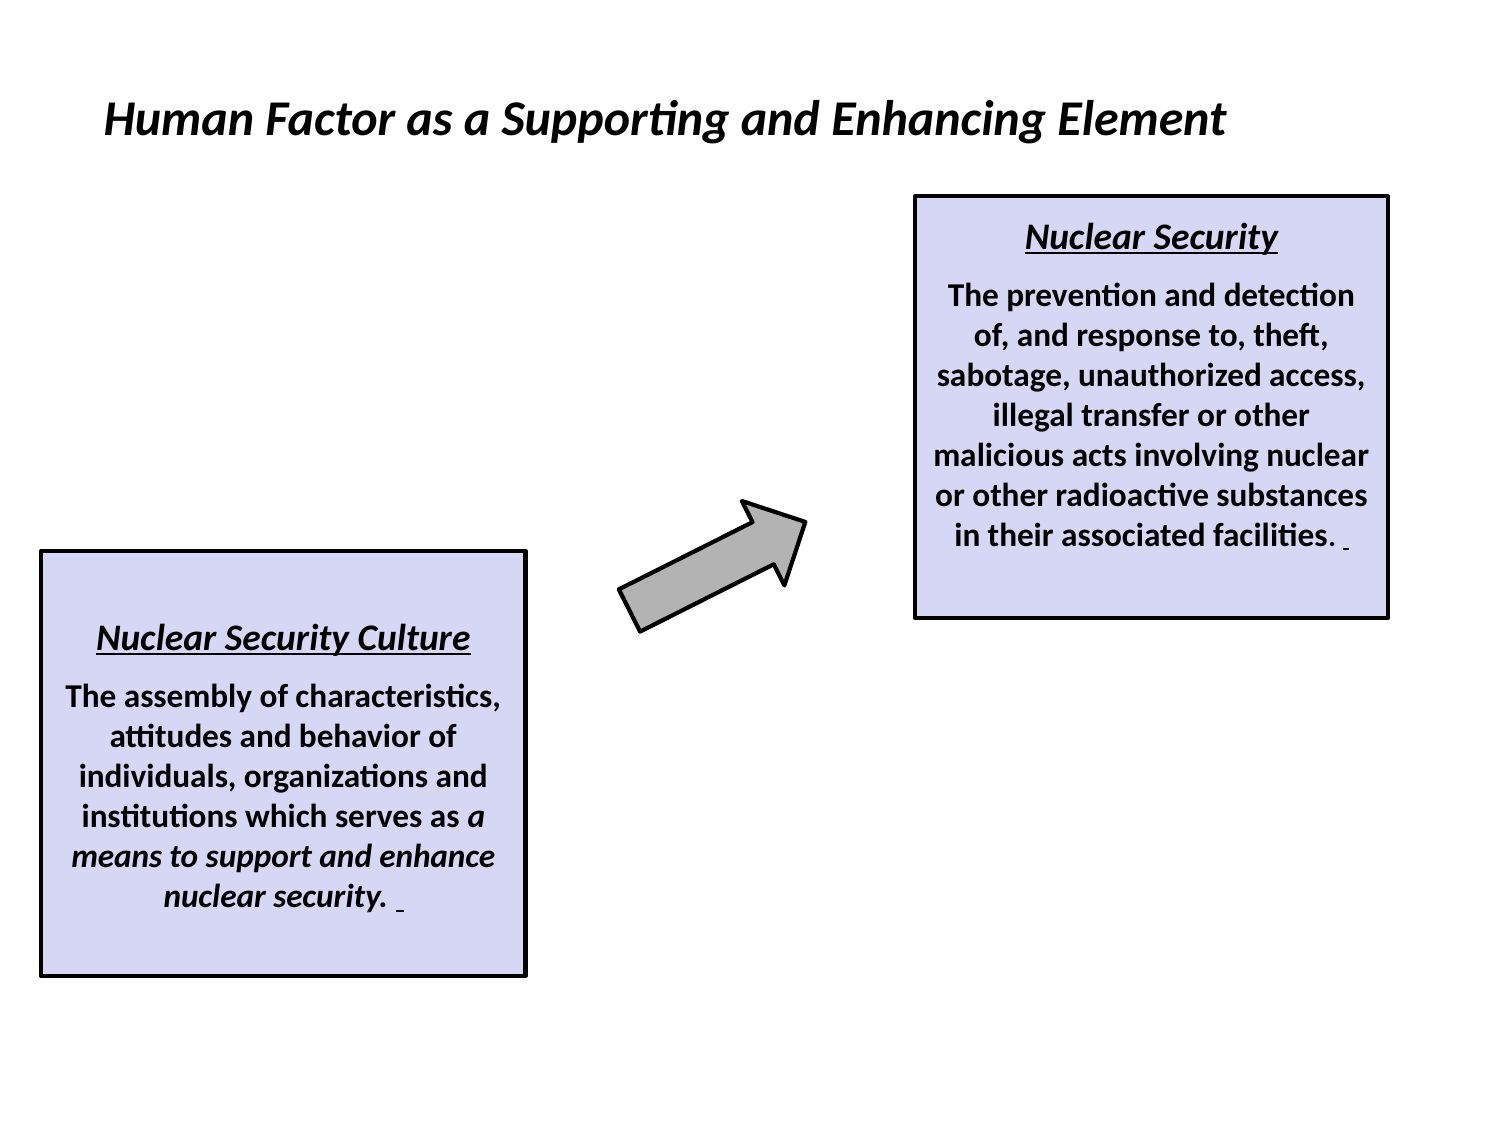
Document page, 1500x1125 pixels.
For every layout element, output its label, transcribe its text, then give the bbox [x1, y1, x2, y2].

text_box Nuclear Security The prevention and detection of, and response to, theft, sabotage, unauthorized access, illegal transfer or other malicious acts involving nuclear or other radioactive substances in their associated facilities. [913, 194, 1390, 620]
title Human Factor as a Supporting and Enhancing Element [20, 0, 1313, 154]
text_box [616, 499, 808, 634]
text_box Nuclear Security Culture The assembly of characteristics, attitudes and behavior of individuals, organizations and institutions which serves as a means to support and enhance nuclear security. [39, 549, 528, 978]
